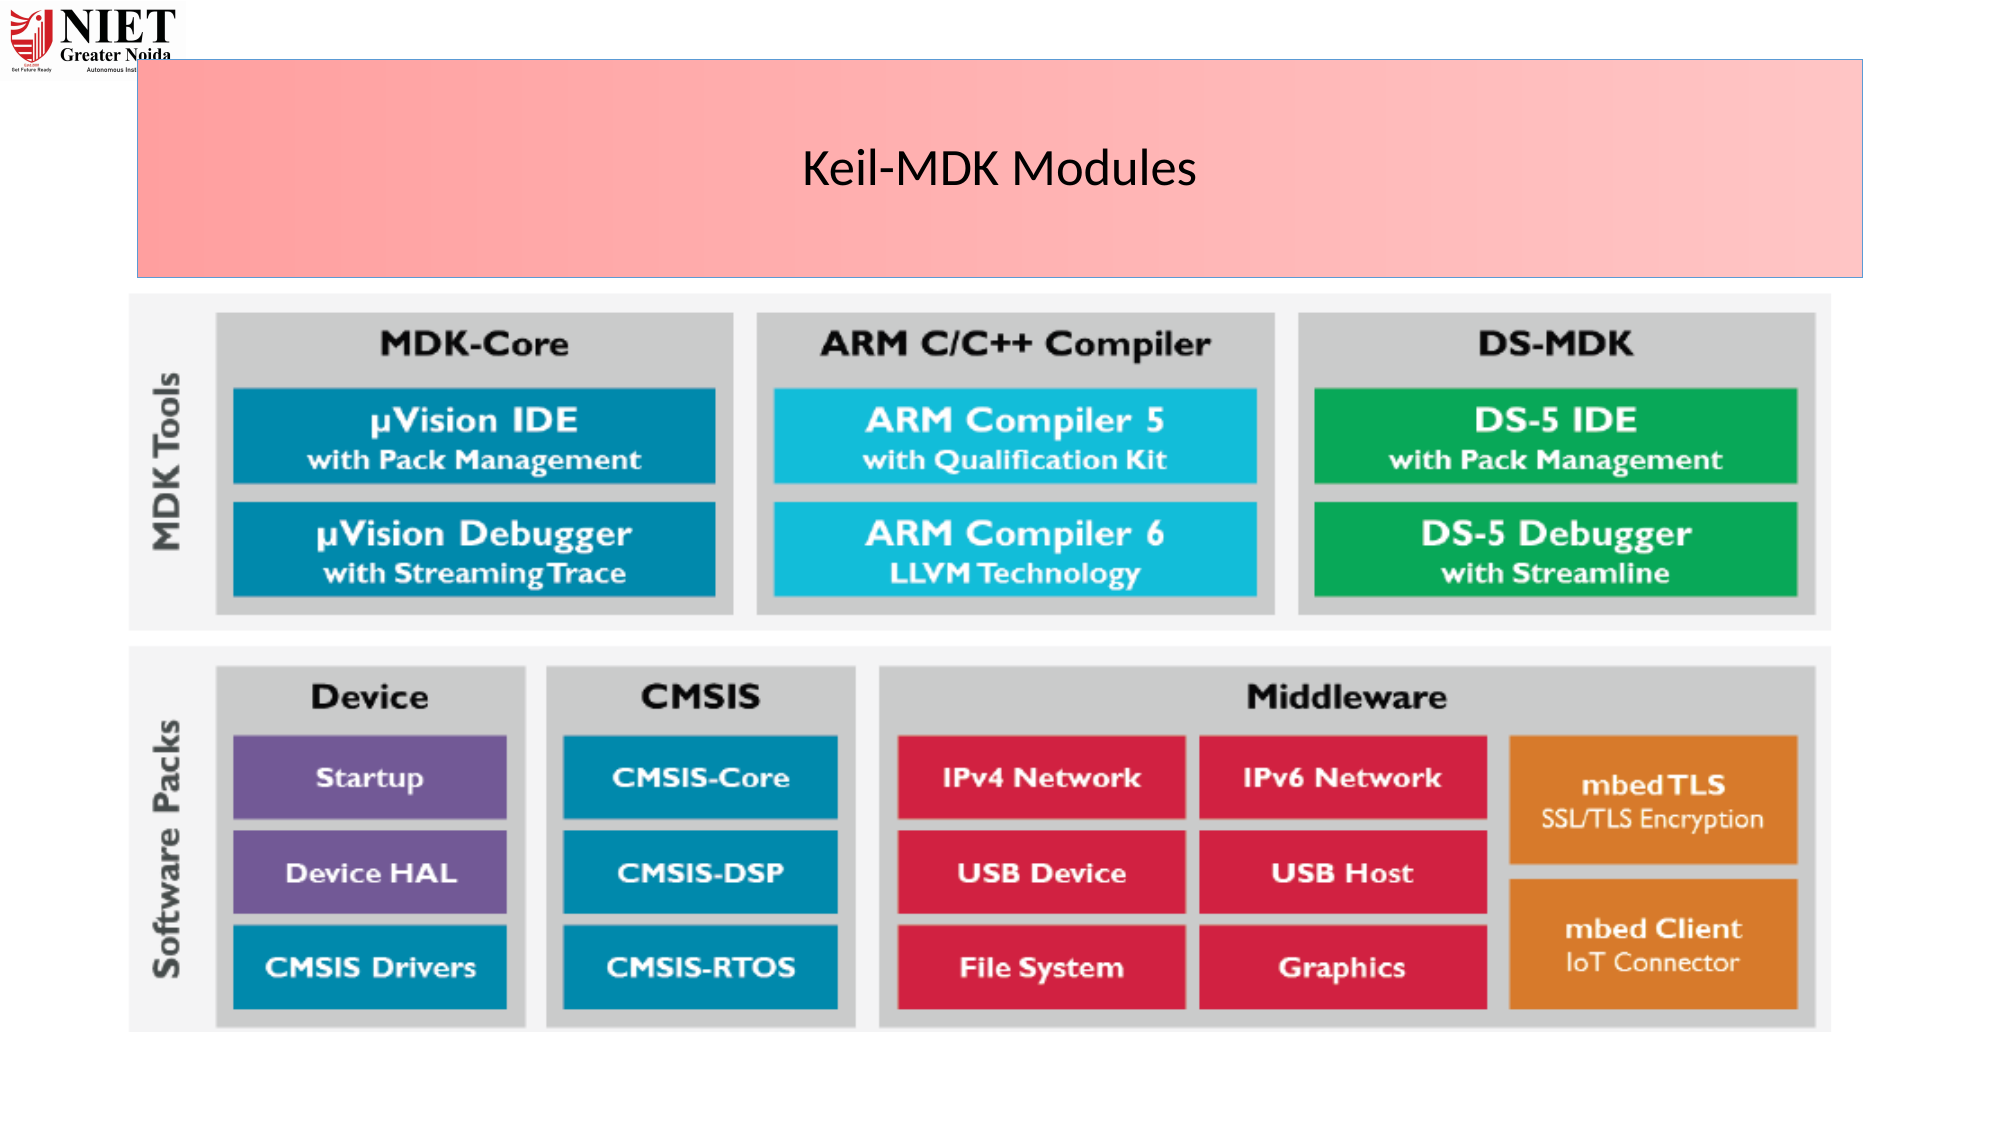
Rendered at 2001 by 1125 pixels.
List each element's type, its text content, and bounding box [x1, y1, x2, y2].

title Keil-MDK Modules [137, 59, 1863, 278]
picture [0, 1, 186, 81]
picture [106, 280, 1832, 1032]
